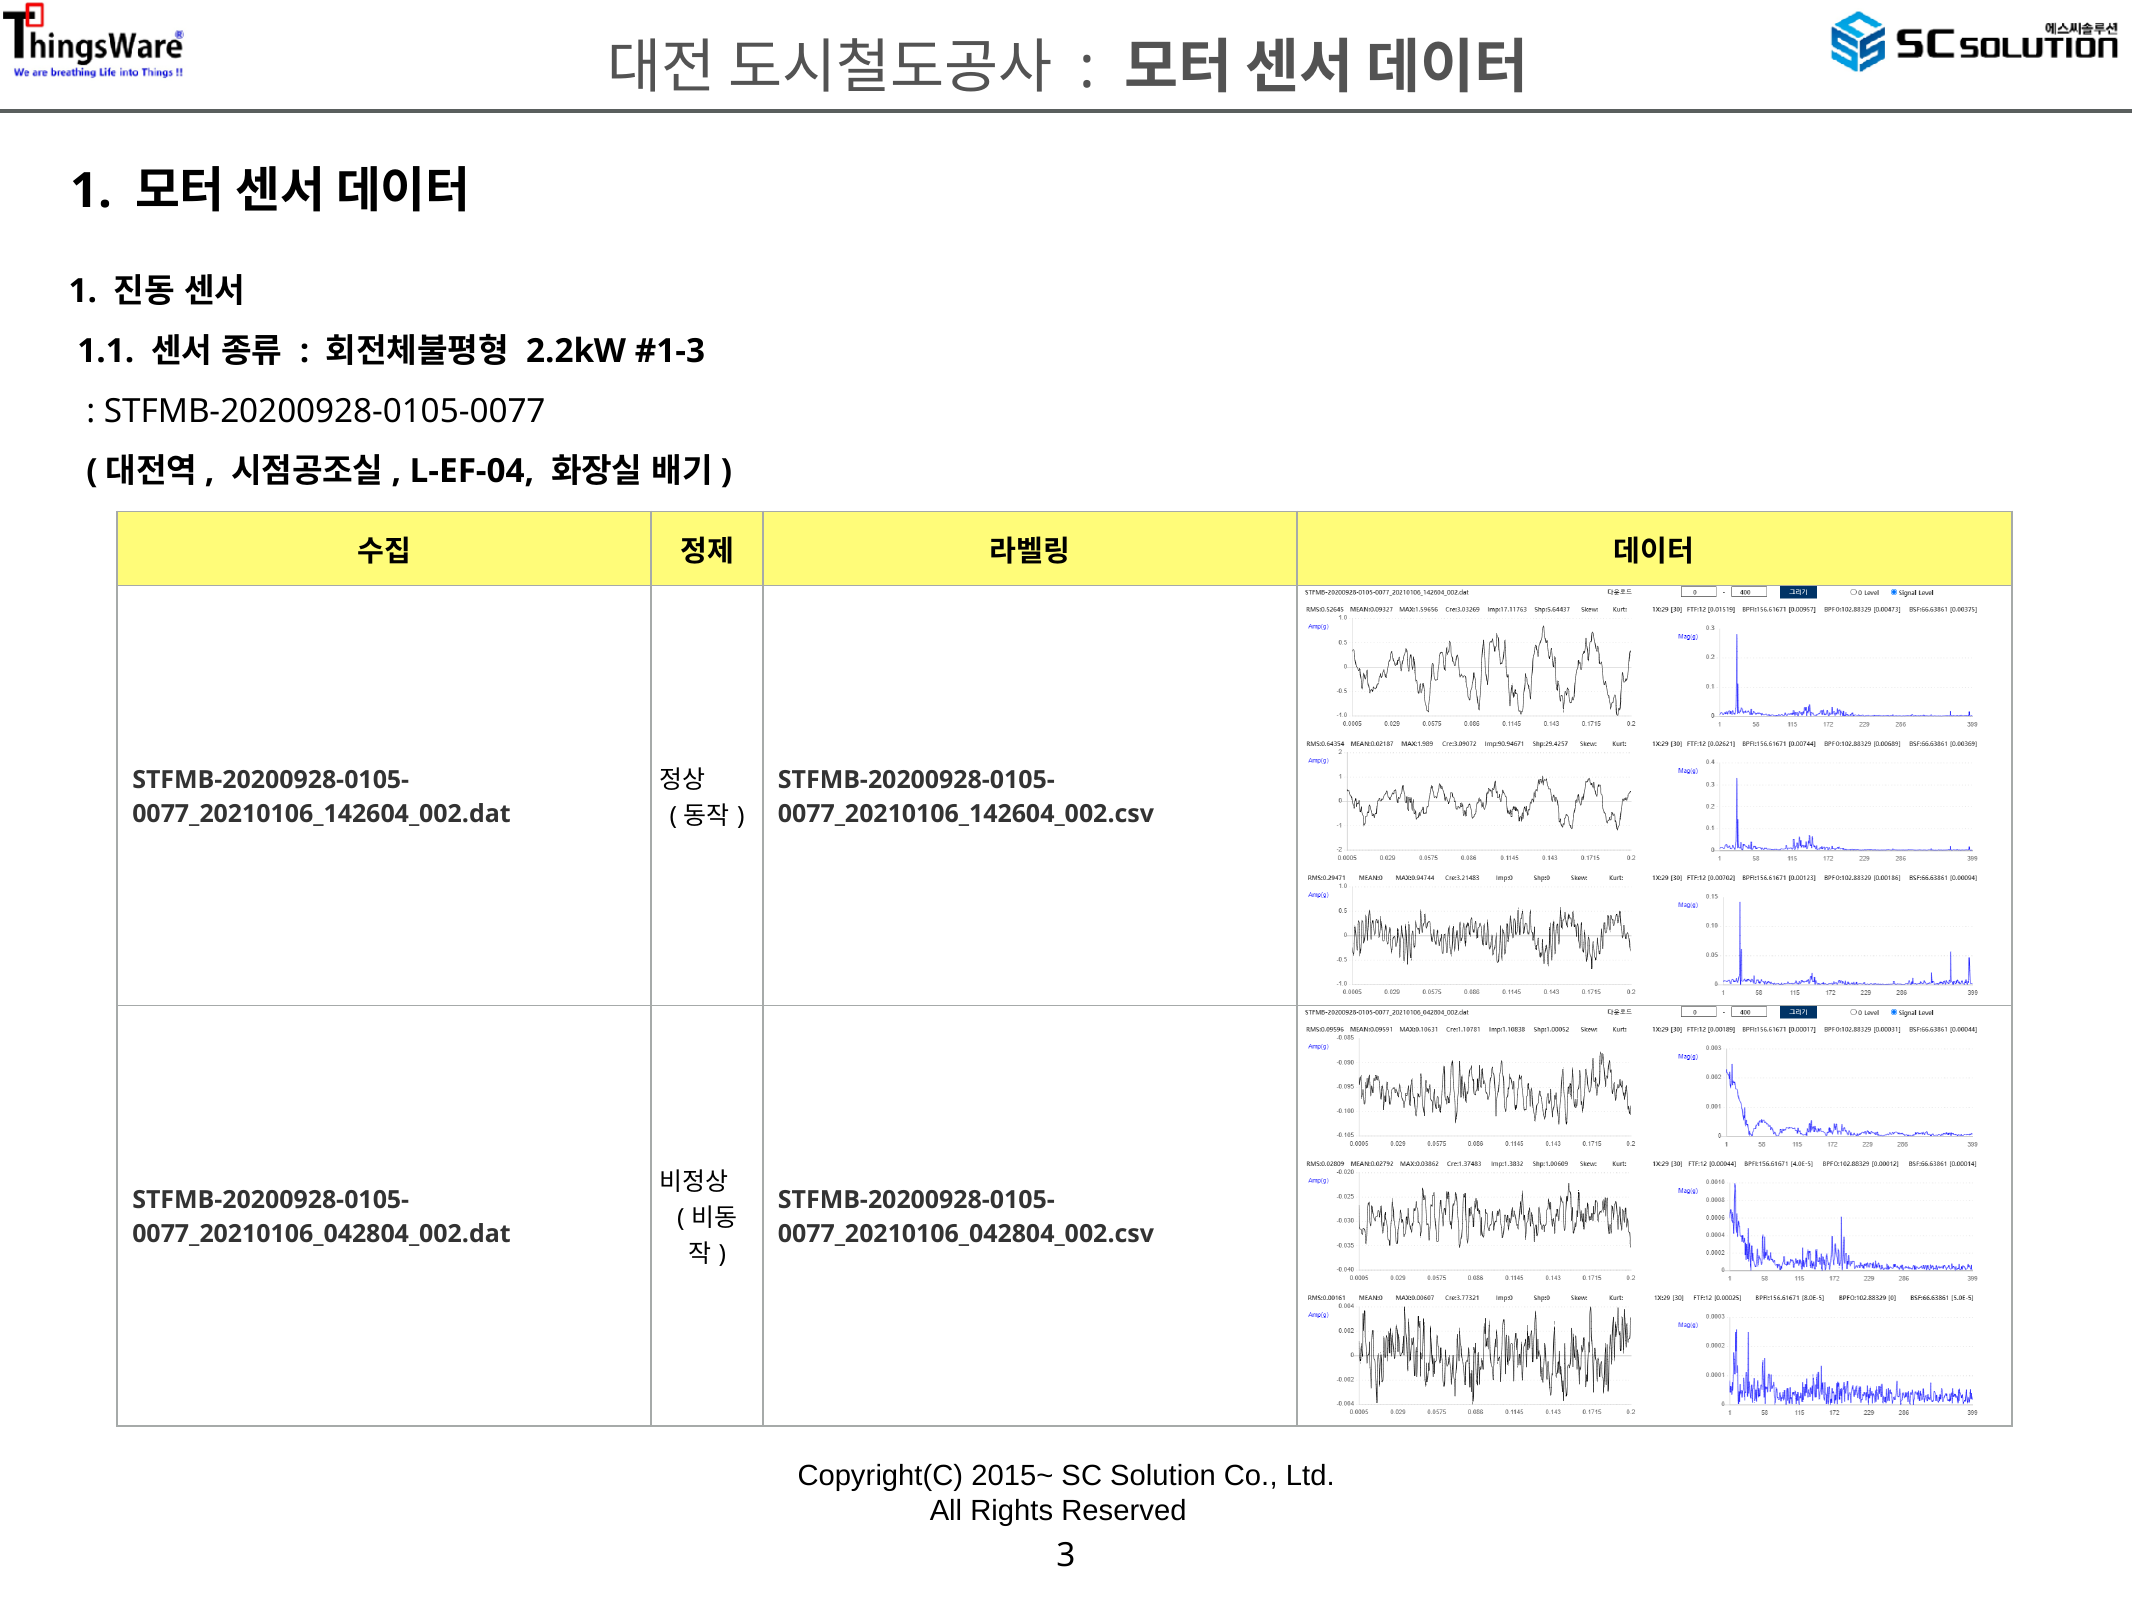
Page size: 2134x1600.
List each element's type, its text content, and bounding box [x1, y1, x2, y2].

table_header 정제 [652, 512, 762, 585]
table_cell 정상 (동작) [652, 586, 762, 1005]
table_header 데이터 [1298, 512, 2011, 585]
text_box Copyright(C) 2015~ SC Solution Co., Ltd. All Rights Reserved [789, 1447, 1344, 1535]
text_box 1. 모터 센서 데이터 [0, 138, 2134, 226]
table_header 수집 [118, 512, 650, 585]
table_cell STFMB-20200928-0105-0077_20210106_142604_002.csv [764, 586, 1296, 1005]
title 대전 도시철도공사 : 모터 센서 데이터 [0, 20, 2134, 109]
table_cell STFMB-20200928-0105-0077_20210106_142604_002.dat [118, 586, 650, 1005]
table_cell [1298, 1006, 2011, 1425]
text_box 1. 진동 센서 1.1. 센서 종류 : 회전체불평형 2.2kW #1-3 : STFMB-20200928-0105-0077 (대전역, 시점공조실, L-EF-04, 화장실 배기) [60, 240, 741, 497]
table_cell STFMB-20200928-0105-0077_20210106_042804_002.dat [118, 1006, 650, 1425]
table_header 라벨링 [764, 512, 1296, 585]
slide_number 3 [1046, 1535, 1086, 1579]
table_cell STFMB-20200928-0105-0077_20210106_042804_002.csv [764, 1006, 1296, 1425]
table_cell [1298, 586, 2011, 1005]
table_cell 비정상 (비동작) [652, 1006, 762, 1425]
picture [1812, 0, 2134, 84]
picture [0, 0, 191, 84]
